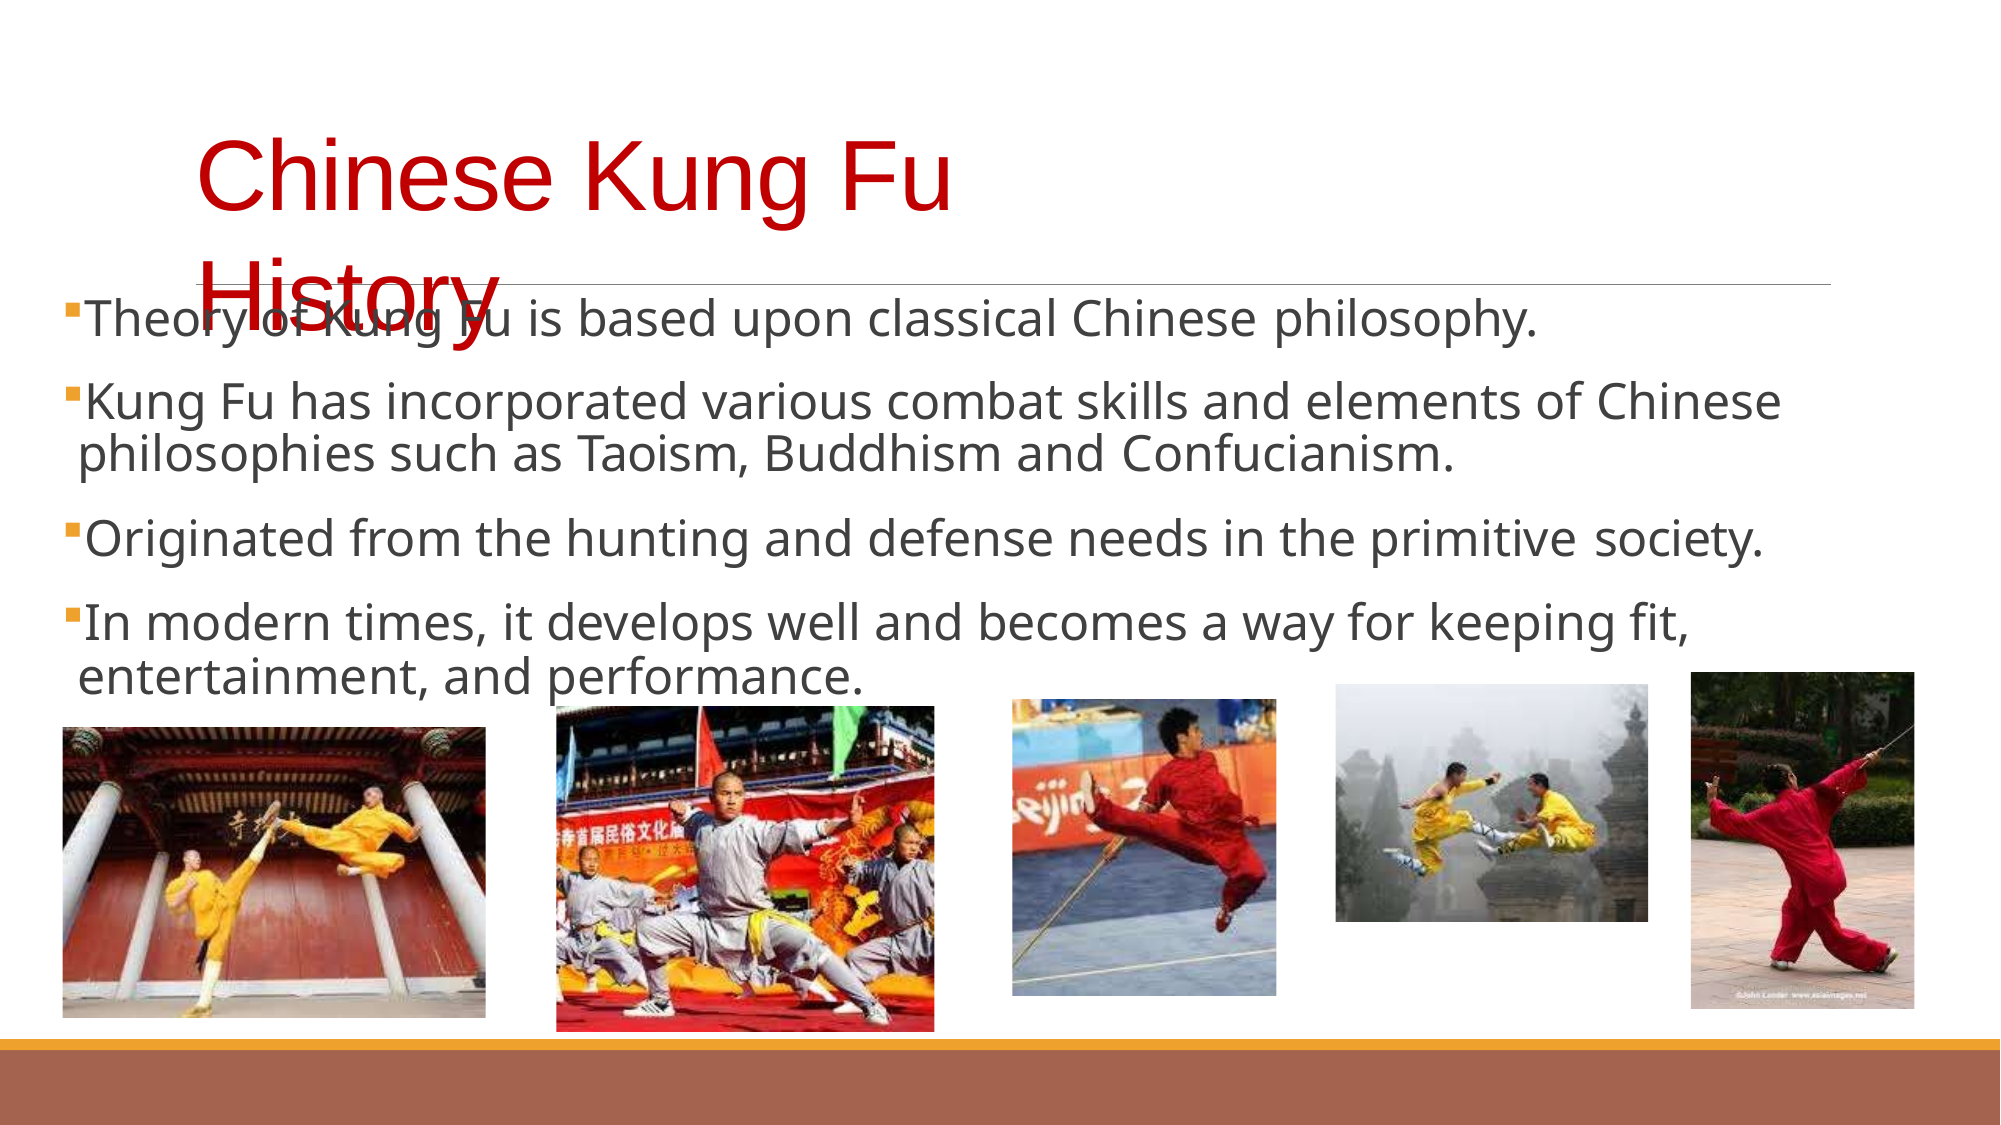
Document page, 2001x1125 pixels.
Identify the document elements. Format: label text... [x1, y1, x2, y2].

text_box [1690, 672, 1915, 1009]
text_box [0, 1039, 2000, 1051]
text_box [1012, 699, 1277, 996]
title Chinese Kung Fu History [192, 108, 1288, 261]
text_box [62, 727, 486, 1018]
text_box Theory of Kung Fu is based upon classical Chinese philosophy. Kung Fu has incorporated various combat skills and elements of Chinese philosophies such as Taoism, Buddhism and Confucianism. Originated from the hunting and defense needs in the primitive society. In modern times, it develops well and becomes a way for keeping fit, entertainment, and performance. [60, 261, 1920, 705]
text_box [556, 706, 935, 1032]
text_box [1335, 684, 1649, 922]
